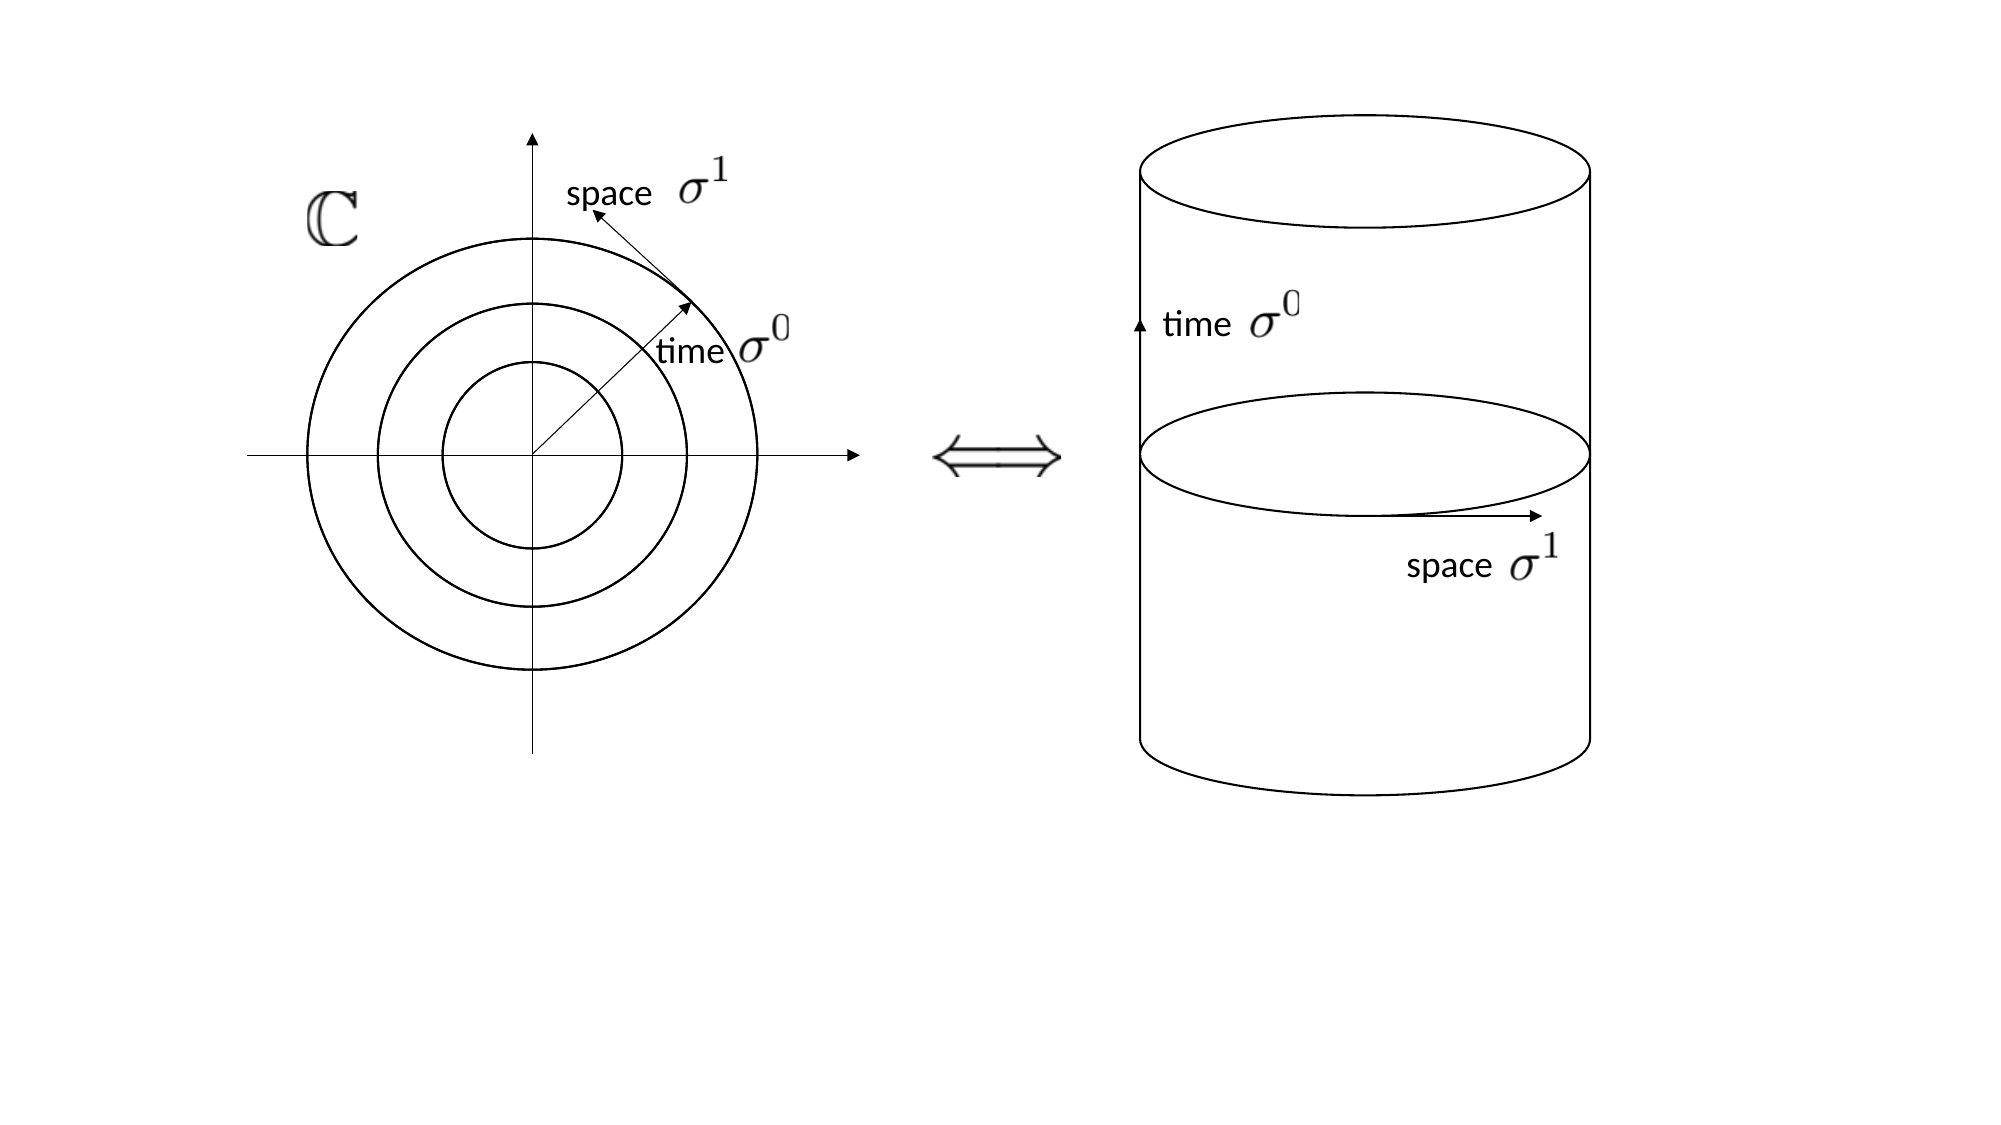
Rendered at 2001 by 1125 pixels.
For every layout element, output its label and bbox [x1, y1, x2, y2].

text_box [247, 115, 1591, 796]
